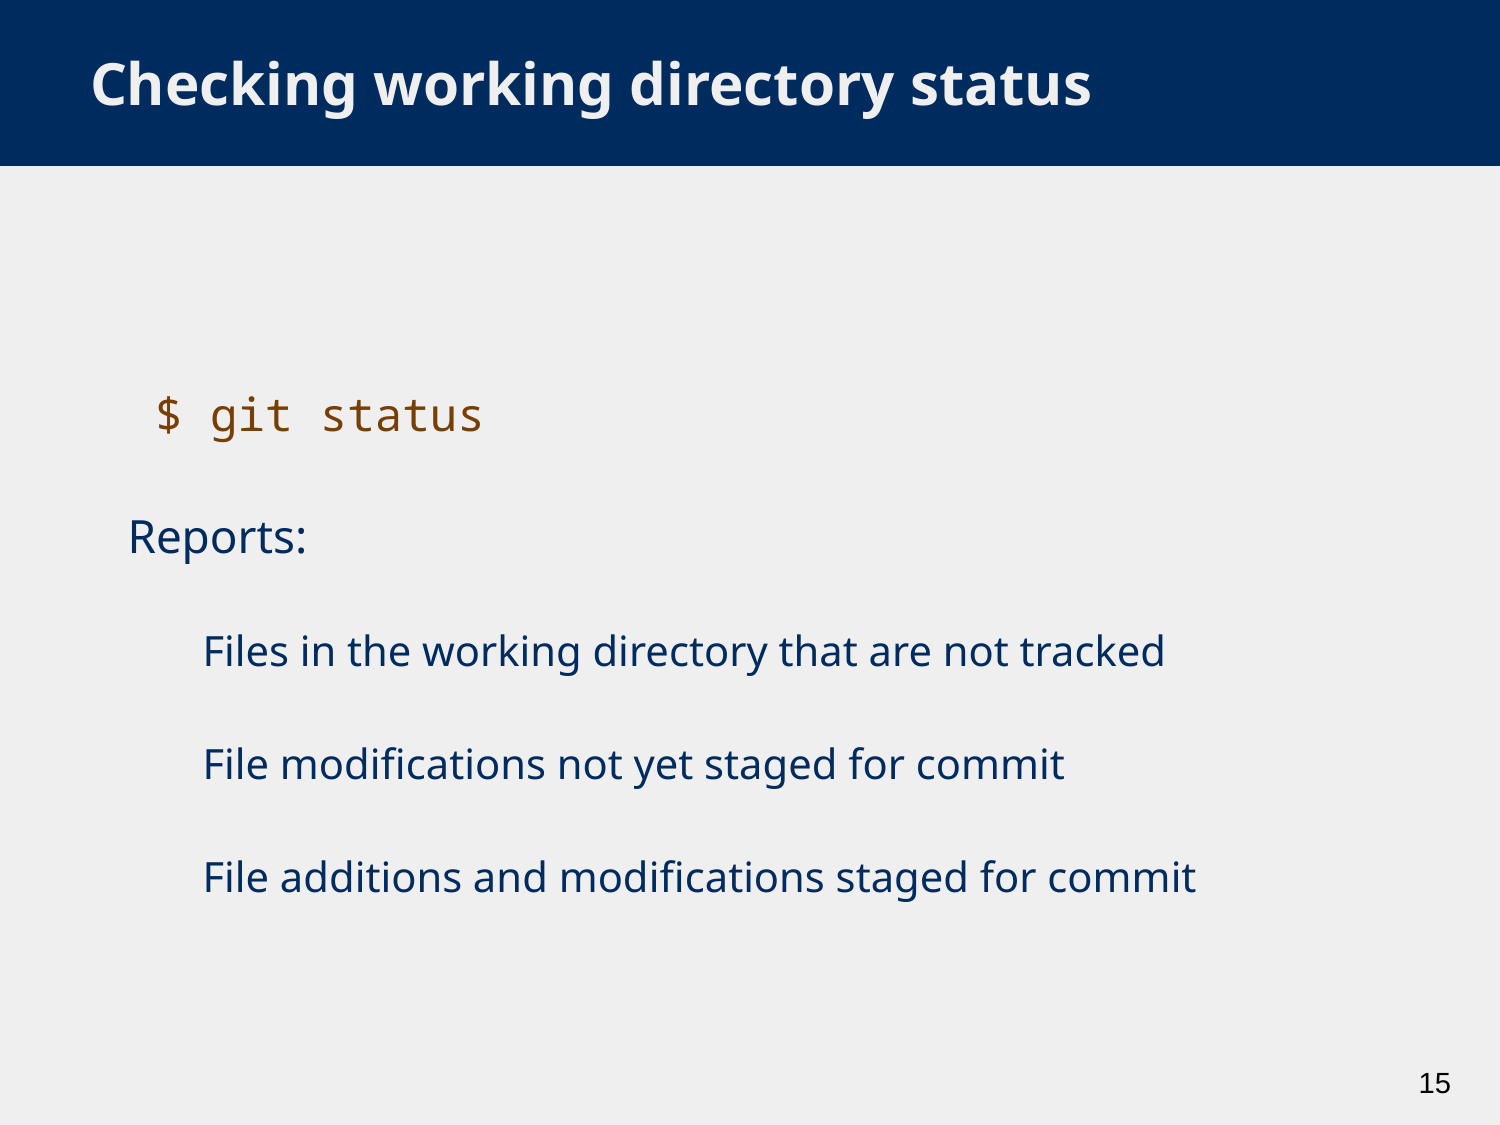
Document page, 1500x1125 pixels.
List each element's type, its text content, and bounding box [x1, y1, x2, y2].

title Checking working directory status [75, 32, 1425, 132]
list $ git status Reports: Files in the working directory that are not tracked File modifications not yet staged for commit File additions and modifications staged for commit [75, 315, 1425, 1078]
slide_number ‹#› [1403, 1038, 1494, 1125]
